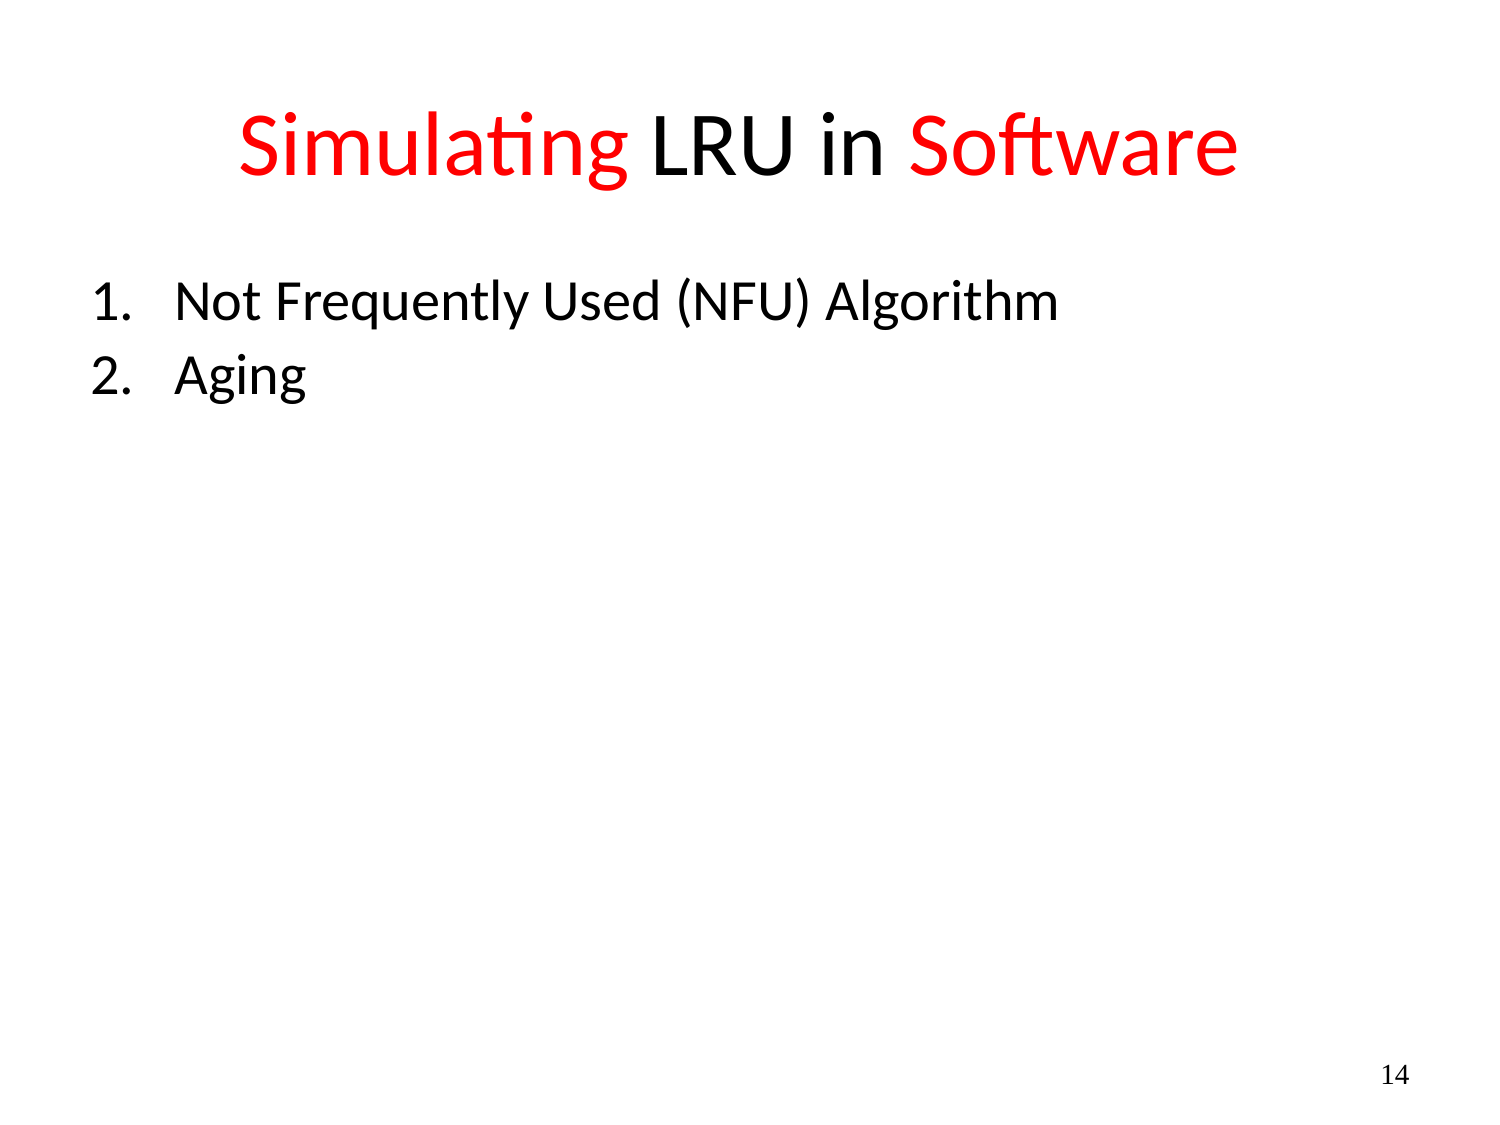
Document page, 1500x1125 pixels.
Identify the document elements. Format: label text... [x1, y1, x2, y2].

list Not Frequently Used (NFU) Algorithm Aging [75, 262, 1425, 1005]
slide_number ‹#› [1074, 1042, 1425, 1103]
title Simulating LRU in Software [75, 45, 1425, 233]
